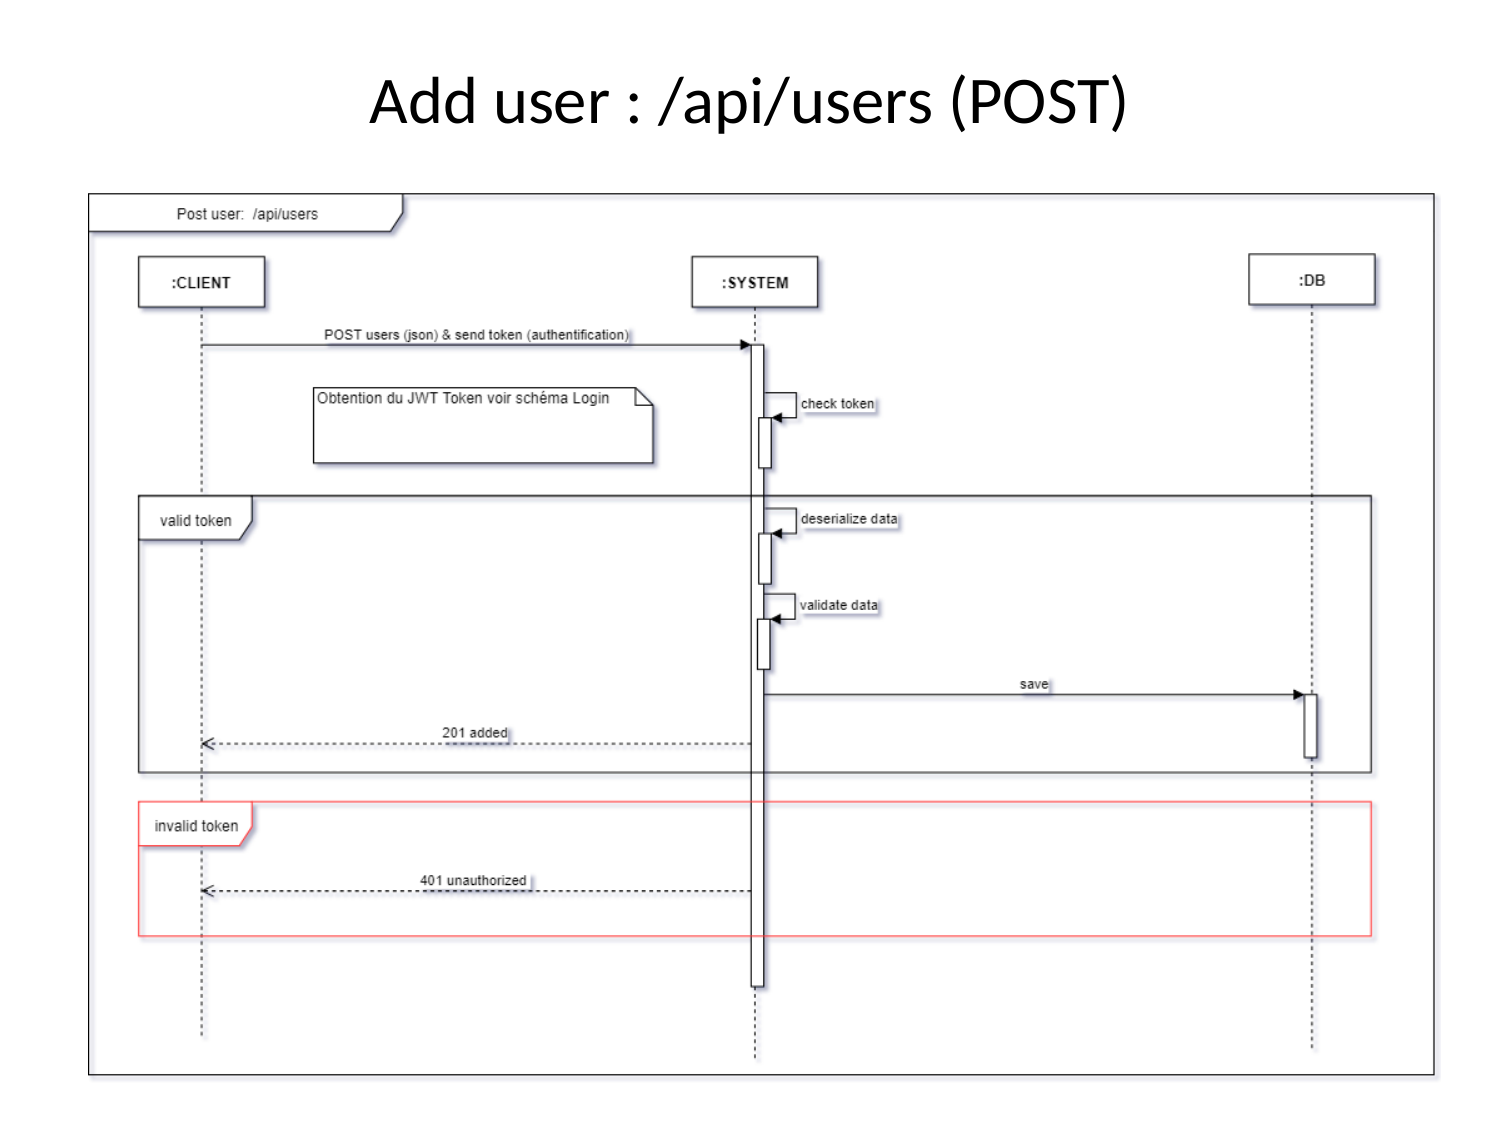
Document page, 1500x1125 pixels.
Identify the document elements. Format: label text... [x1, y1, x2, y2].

title Add user : /api/users (POST) [74, 44, 1426, 150]
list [88, 191, 1442, 1083]
